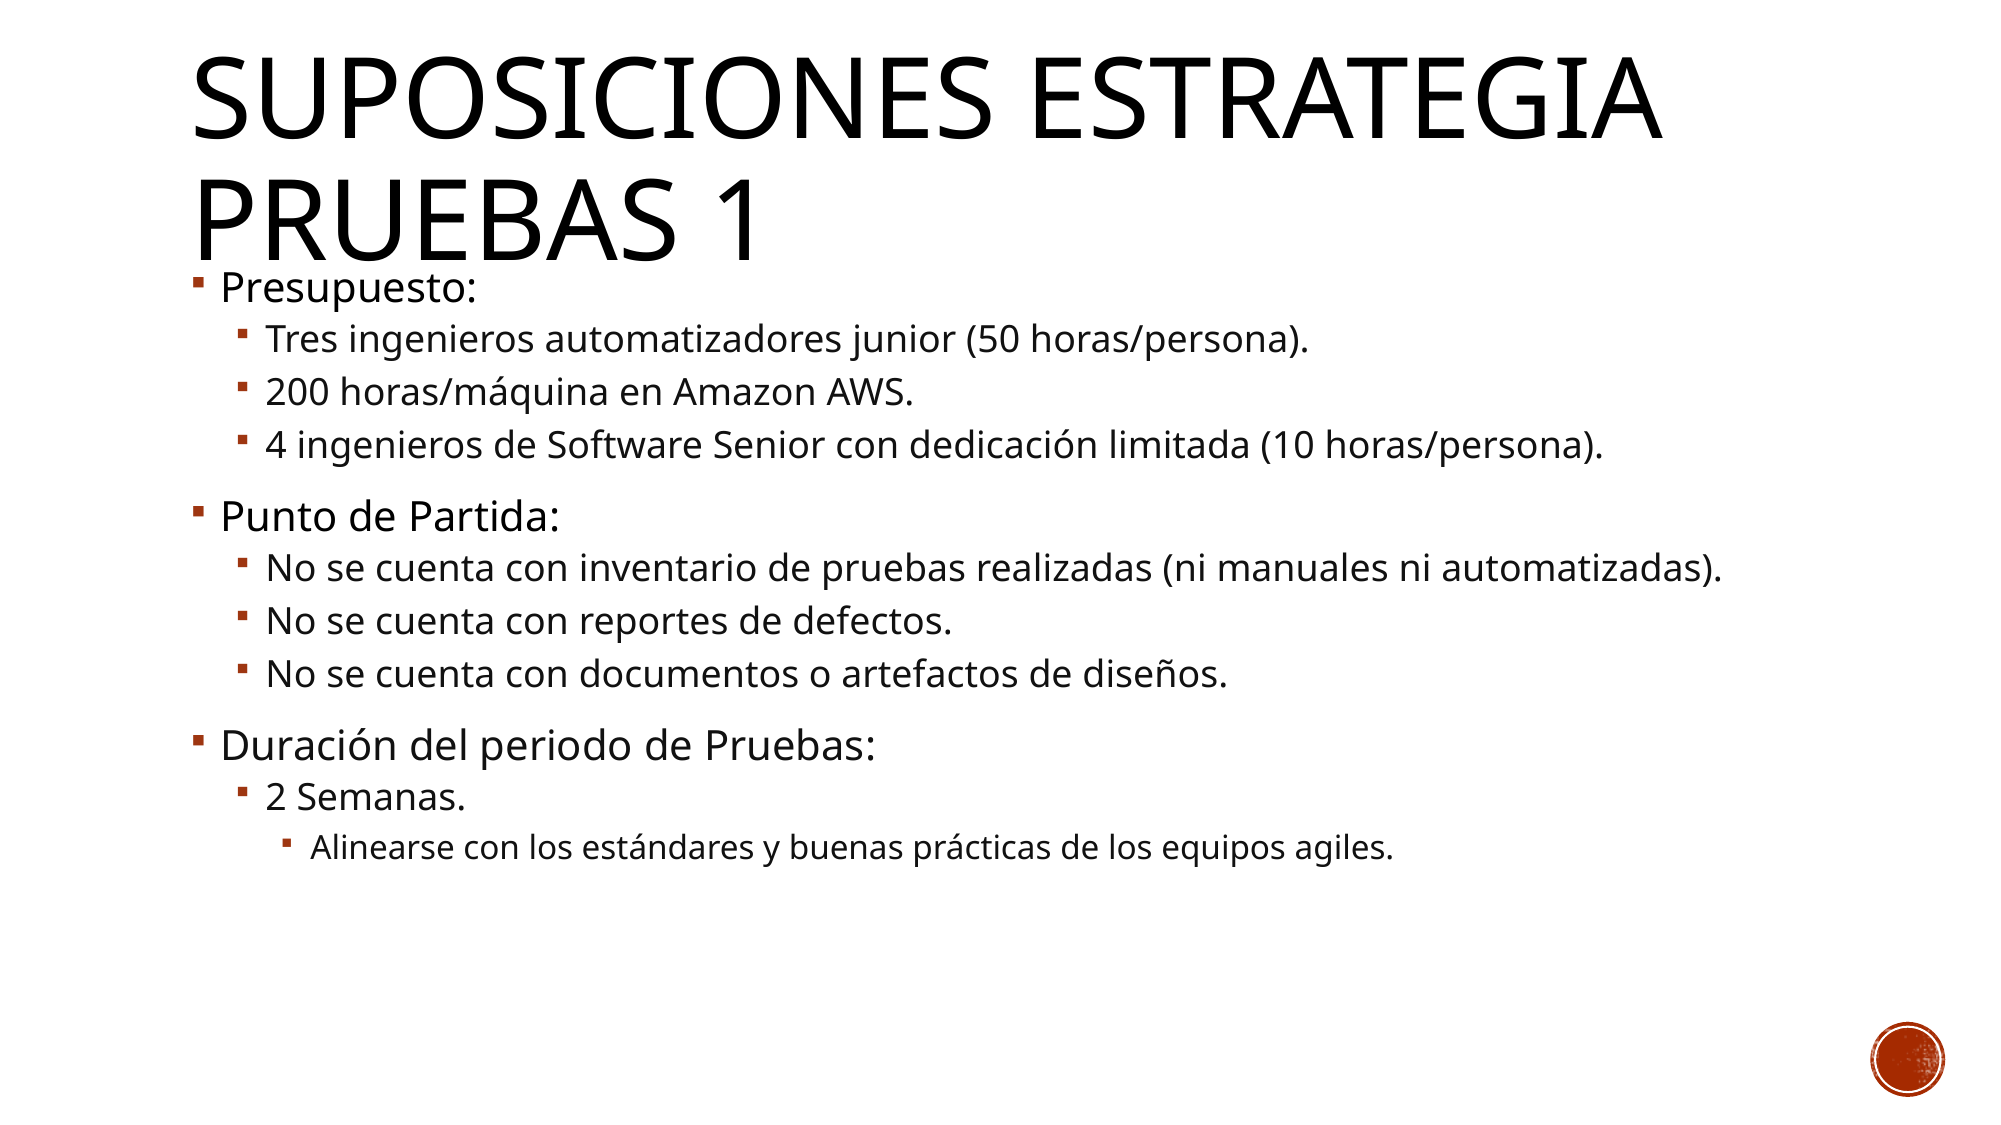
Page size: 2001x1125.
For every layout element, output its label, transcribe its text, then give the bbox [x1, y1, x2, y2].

list Presupuesto: Tres ingenieros automatizadores junior (50 horas/persona). 200 horas/máquina en Amazon AWS. 4 ingenieros de Software Senior con dedicación limitada (10 horas/persona). Punto de Partida: No se cuenta con inventario de pruebas realizadas (ni manuales ni automatizadas). No se cuenta con reportes de defectos. No se cuenta con documentos o artefactos de diseños. Duración del periodo de Pruebas: 2 Semanas. Alinearse con los estándares y buenas prácticas de los equipos agiles. [175, 259, 1826, 1013]
title Suposiciones estrategia PRUEBAS 1 [175, 79, 1826, 247]
